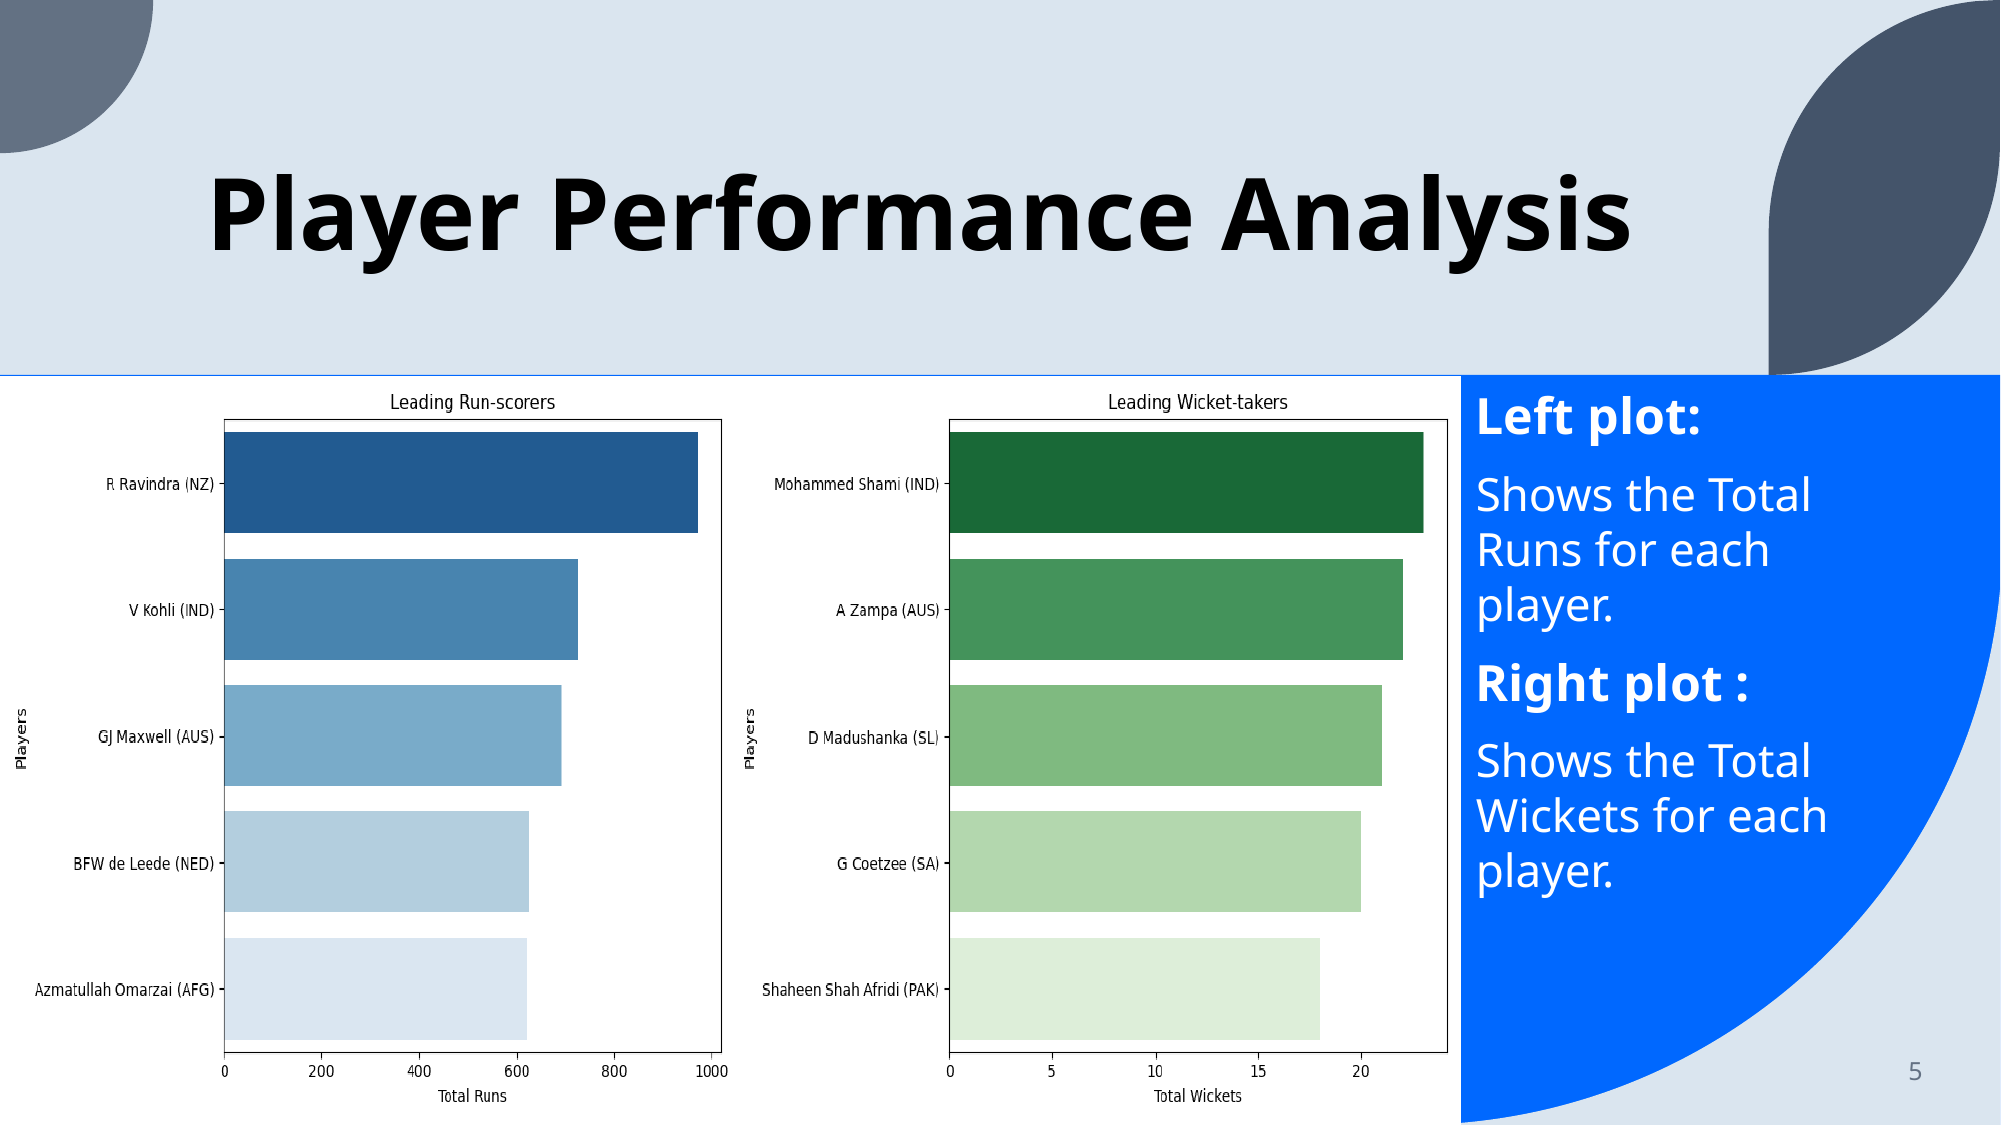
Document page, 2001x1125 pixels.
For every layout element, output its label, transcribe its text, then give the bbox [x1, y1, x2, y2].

list Left plot: Shows the Total Runs for each player. Right plot : Shows the Total Wickets for each player. [1461, 377, 1852, 1094]
slide_number 5 [1674, 1042, 1938, 1103]
title Player Performance Analysis [191, 62, 1796, 280]
picture [0, 376, 1461, 1125]
